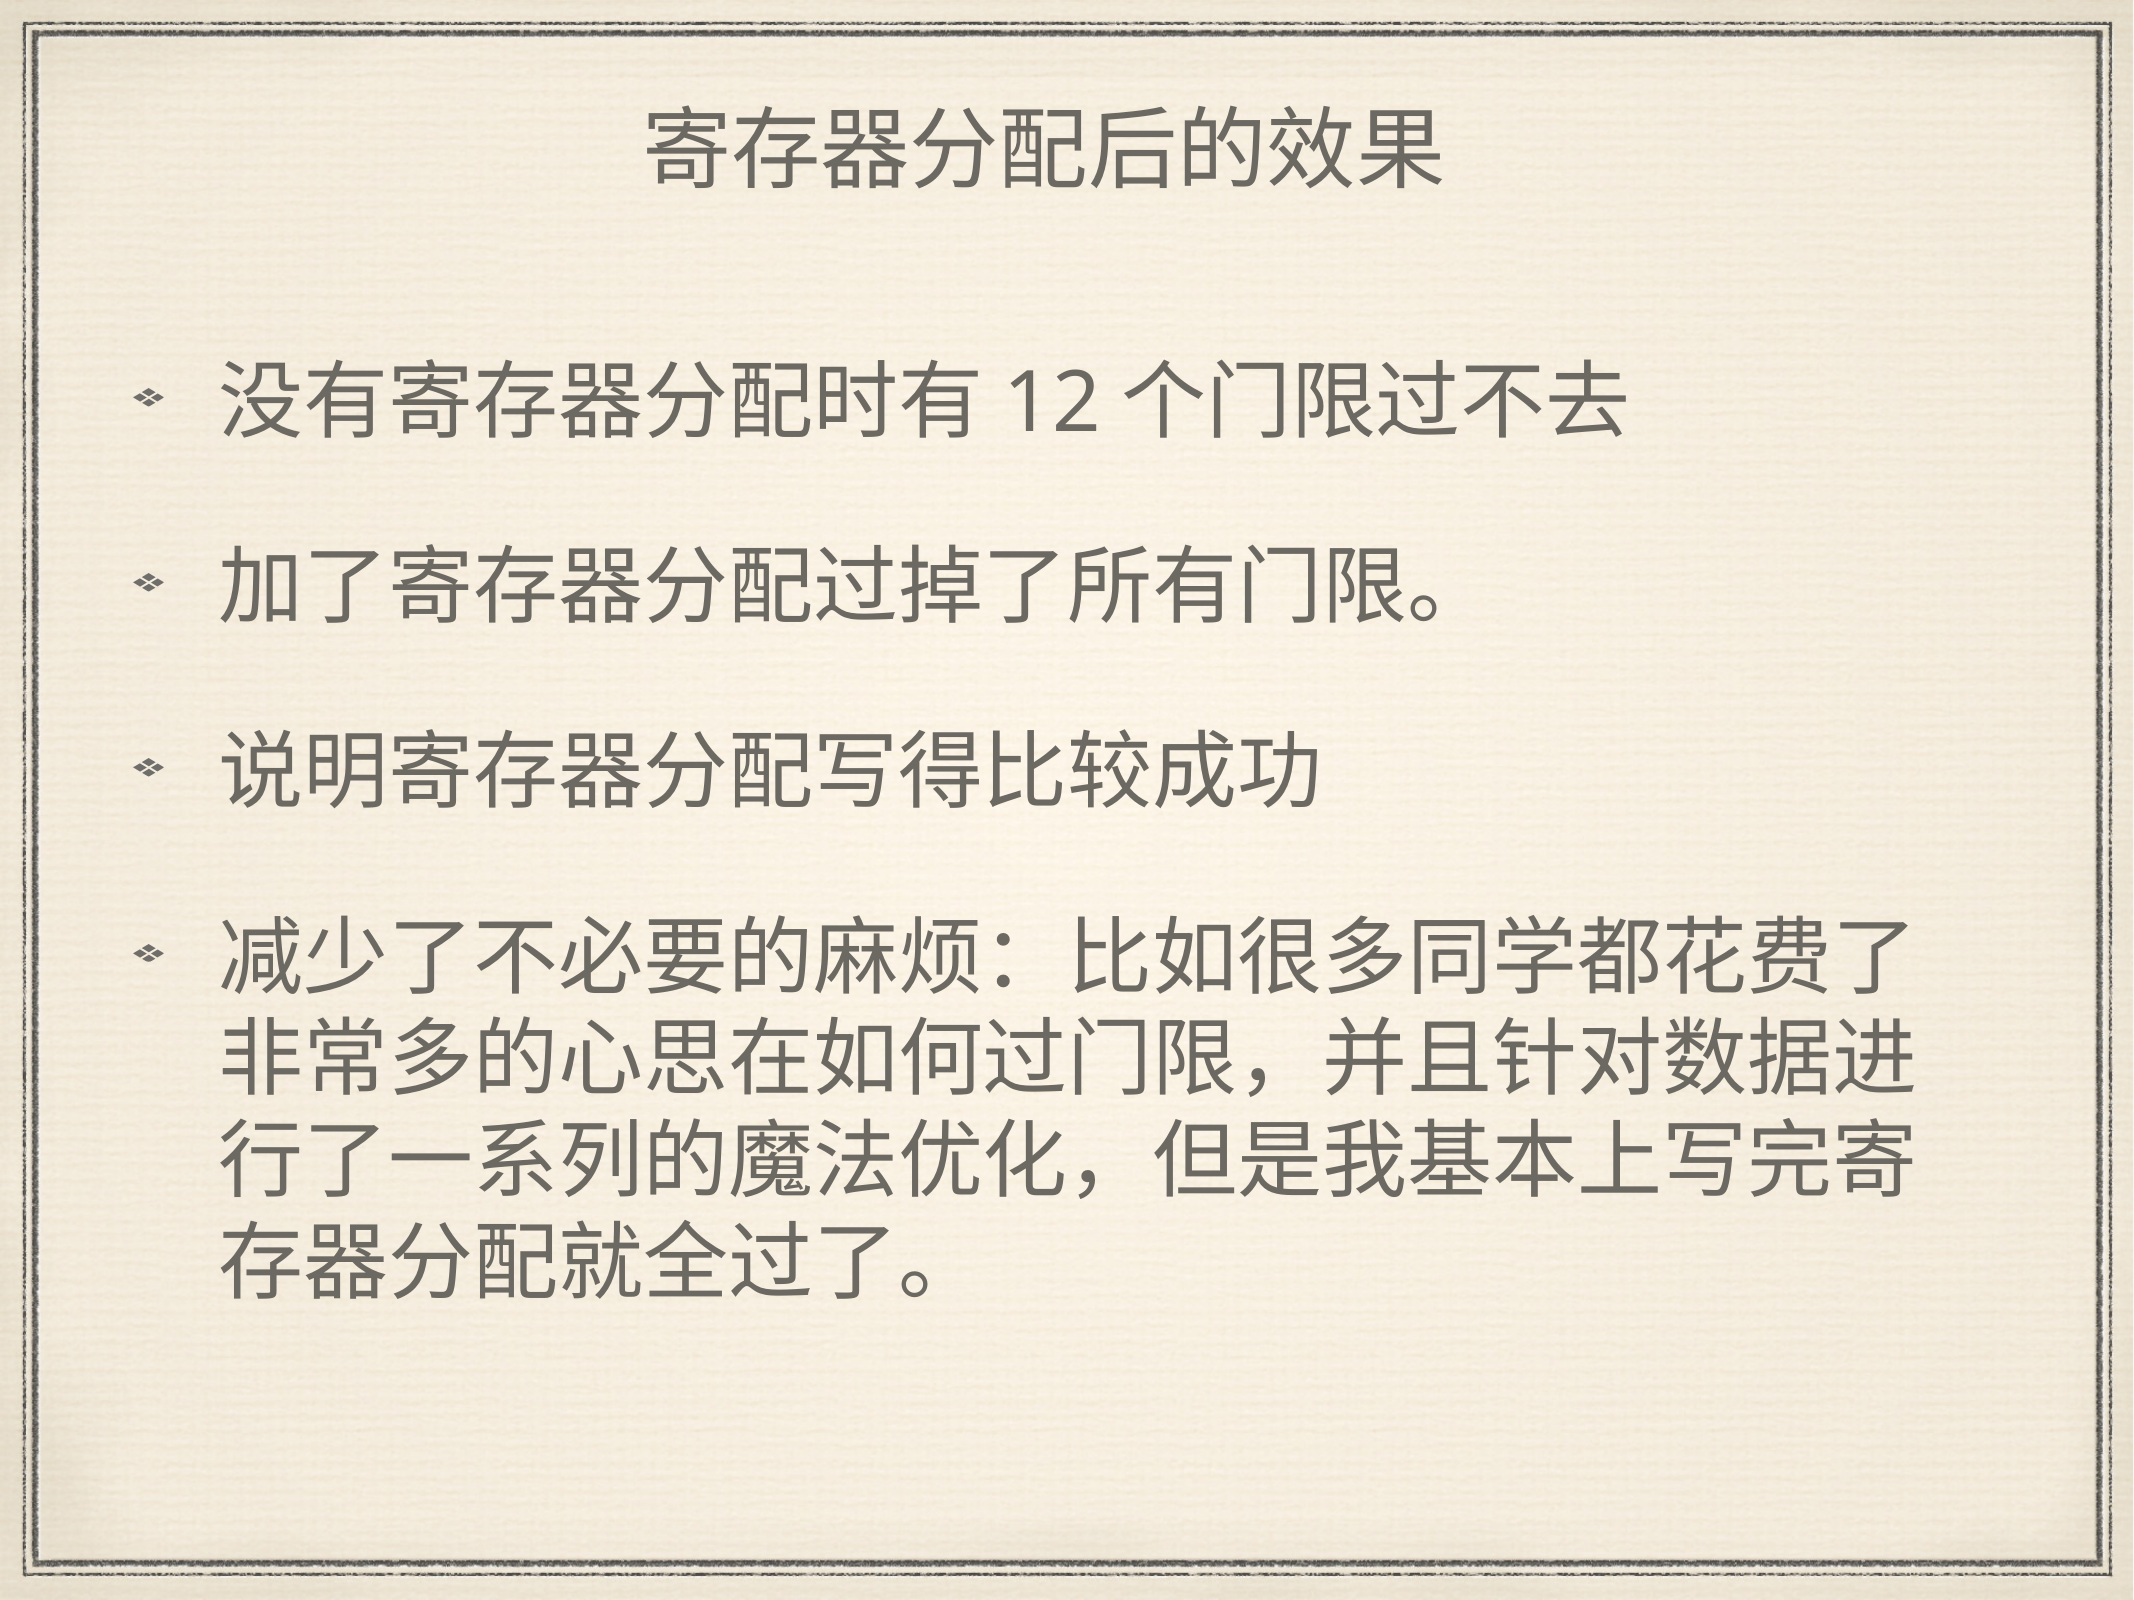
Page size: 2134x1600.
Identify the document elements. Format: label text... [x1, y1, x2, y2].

picture [0, 0, 2134, 1600]
title 寄存器分配后的效果 [101, 74, 1986, 218]
list 没有寄存器分配时有12个门限过不去 加了寄存器分配过掉了所有门限。 说明寄存器分配写得比较成功 减少了不必要的麻烦：比如很多同学都花费了非常多的心思在如何过门限，并且针对数据进行了一系列的魔法优化，但是我基本上写完寄存器分配就全过了。 [124, 269, 2009, 1387]
